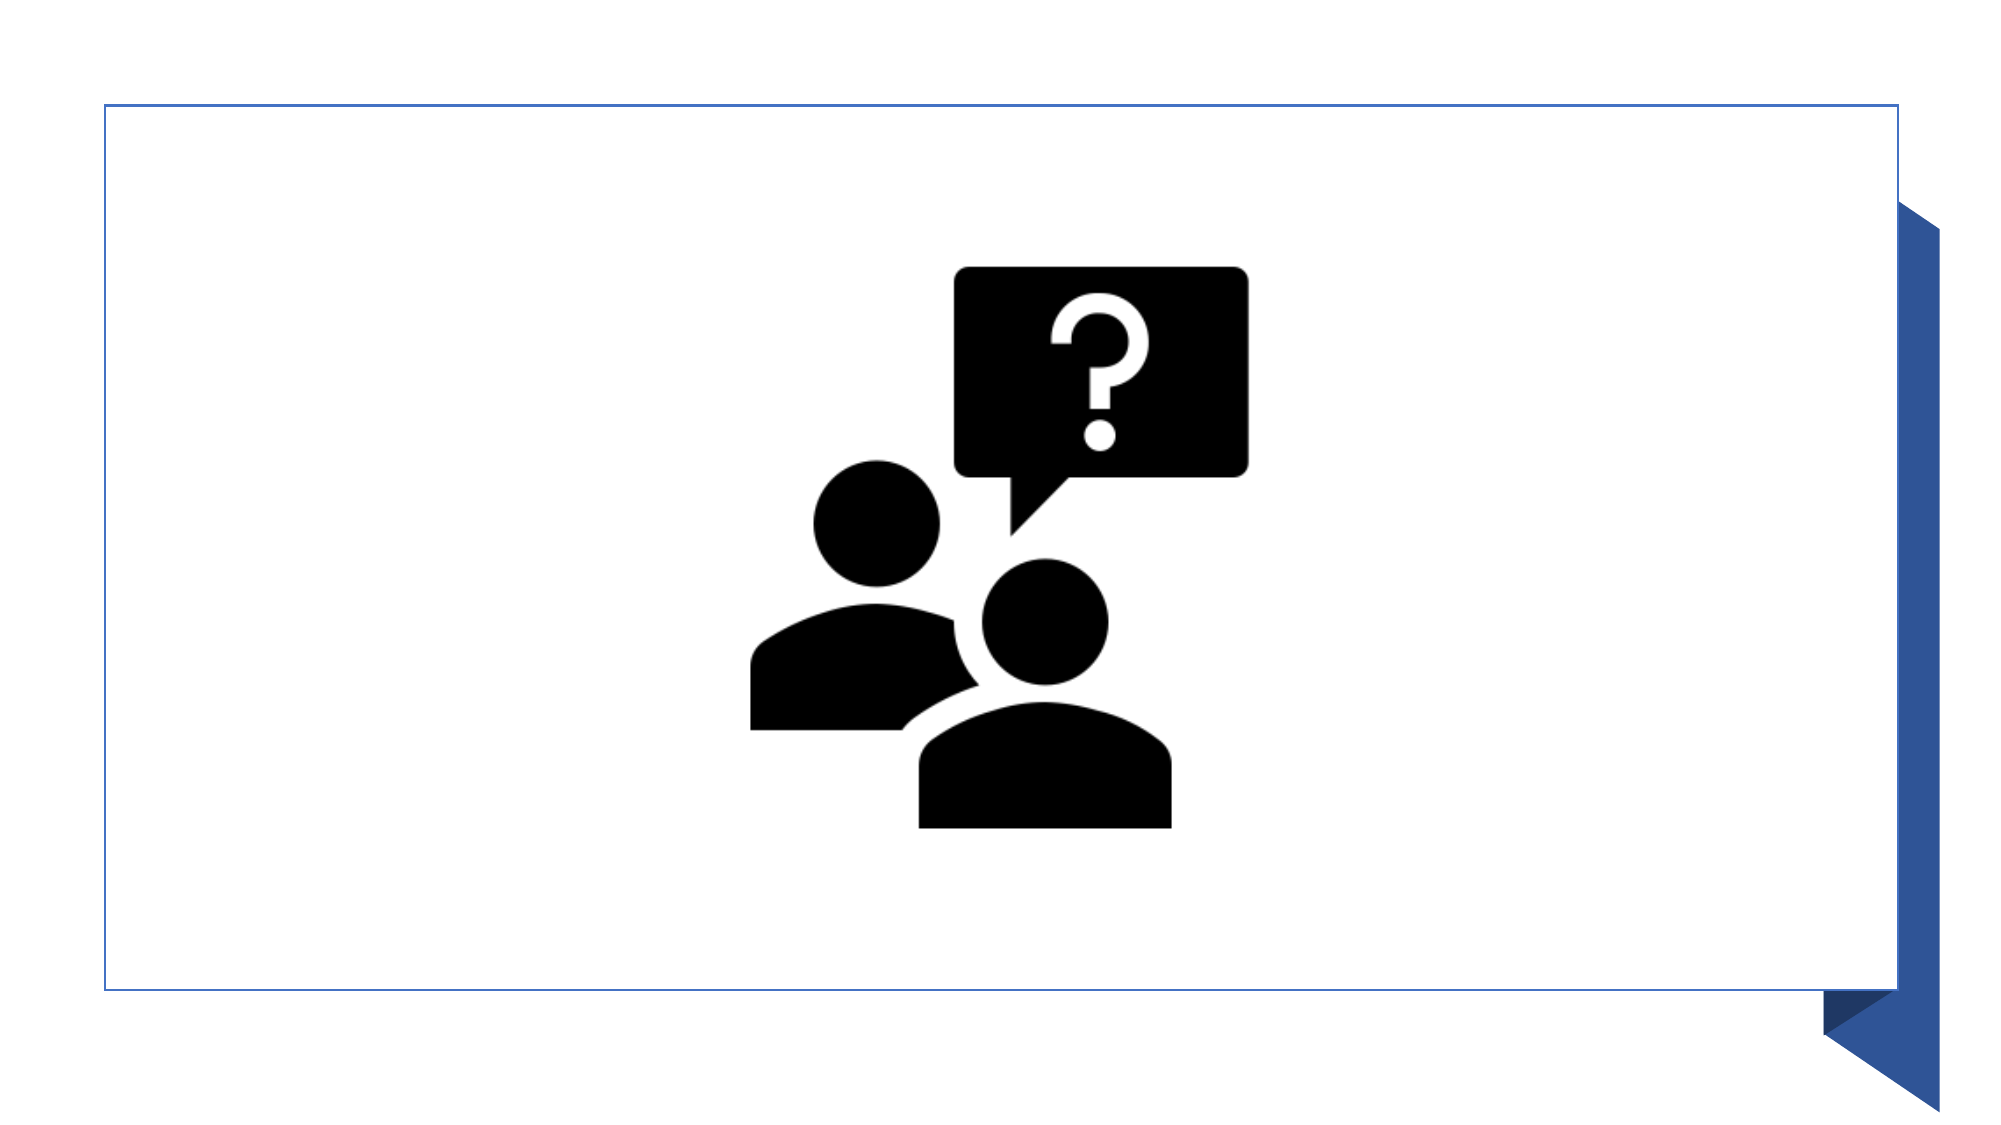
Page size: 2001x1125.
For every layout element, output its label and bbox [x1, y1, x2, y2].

text_box [104, 105, 1899, 990]
text_box [1825, 201, 1940, 1113]
picture [662, 210, 1337, 885]
text_box [1823, 990, 1893, 1036]
